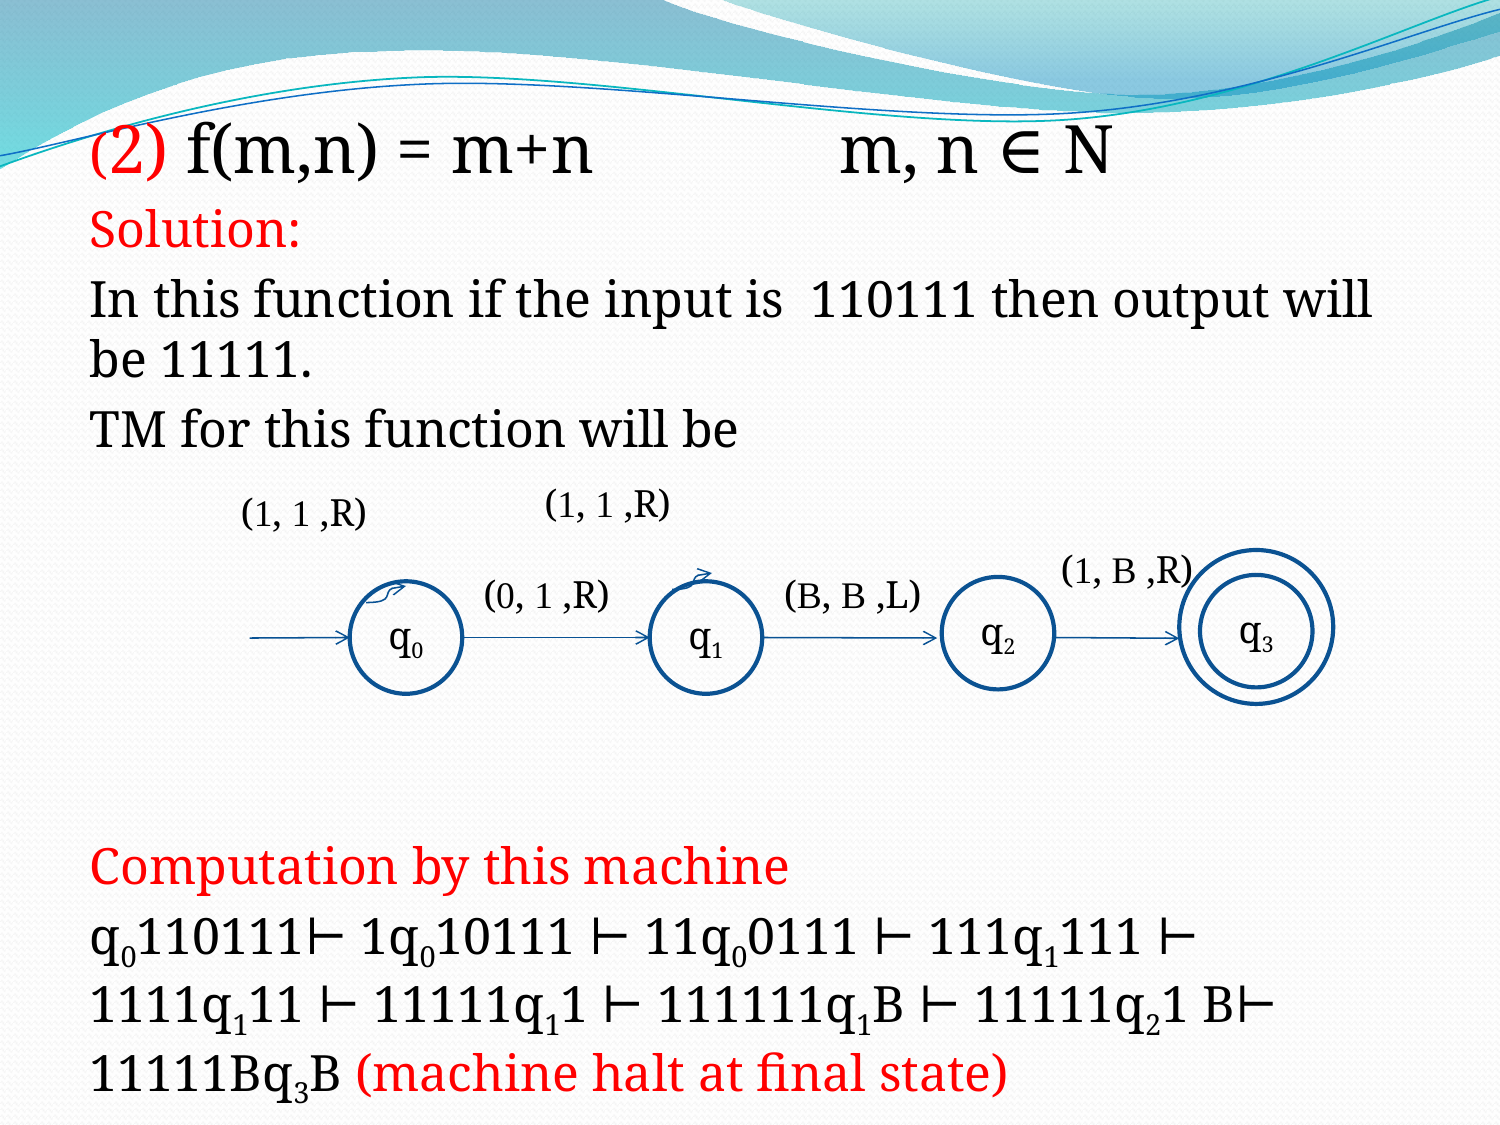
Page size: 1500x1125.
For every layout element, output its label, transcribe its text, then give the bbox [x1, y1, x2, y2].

text_box (1, B ,R) [1041, 548, 1213, 634]
list (2) f(m,n) = m+n m, n ∈ N Solution: In this function if the input is 110111 then output will be 11111. TM for this function will be Computation by this machine q0110111⊢ 1q010111 ⊢ 11q00111 ⊢ 111q1111 ⊢ 1111q111 ⊢ 11111q11 ⊢ 111111q1B ⊢ 11111q21 B⊢ 11111Bq3B (machine halt at final state) [75, 99, 1425, 1038]
text_box q1 [647, 579, 765, 696]
text_box q0 [347, 579, 465, 696]
text_box q2 [939, 574, 1057, 692]
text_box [683, 561, 701, 602]
text_box (1, 1 ,R) [217, 480, 390, 588]
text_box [377, 574, 395, 615]
text_box (1, 1 ,R) [521, 471, 694, 579]
text_box (0, 1 ,R) [460, 548, 633, 639]
text_box (B, B ,L) [766, 548, 939, 639]
text_box [1177, 547, 1336, 707]
text_box q3 [1197, 572, 1315, 690]
